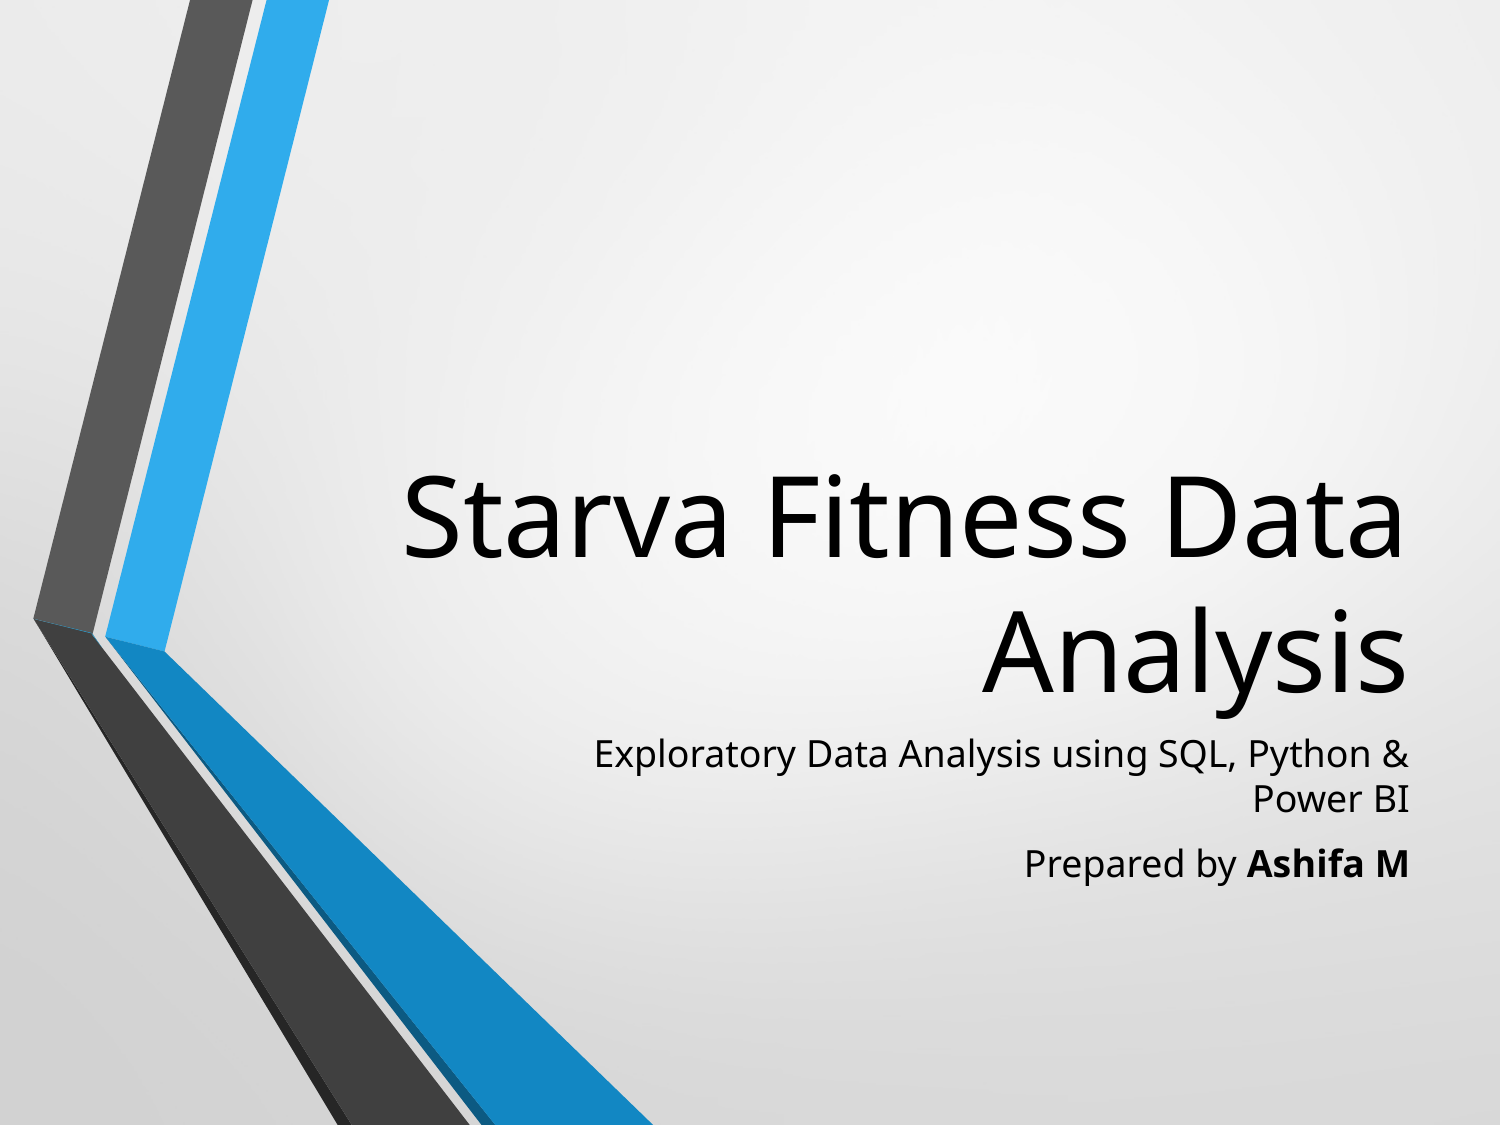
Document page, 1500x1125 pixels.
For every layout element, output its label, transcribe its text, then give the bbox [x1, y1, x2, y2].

subtitle Exploratory Data Analysis using SQL, Python & Power BI Prepared by Ashifa M [479, 722, 1425, 947]
title Starva Fitness Data Analysis [285, 149, 1425, 723]
